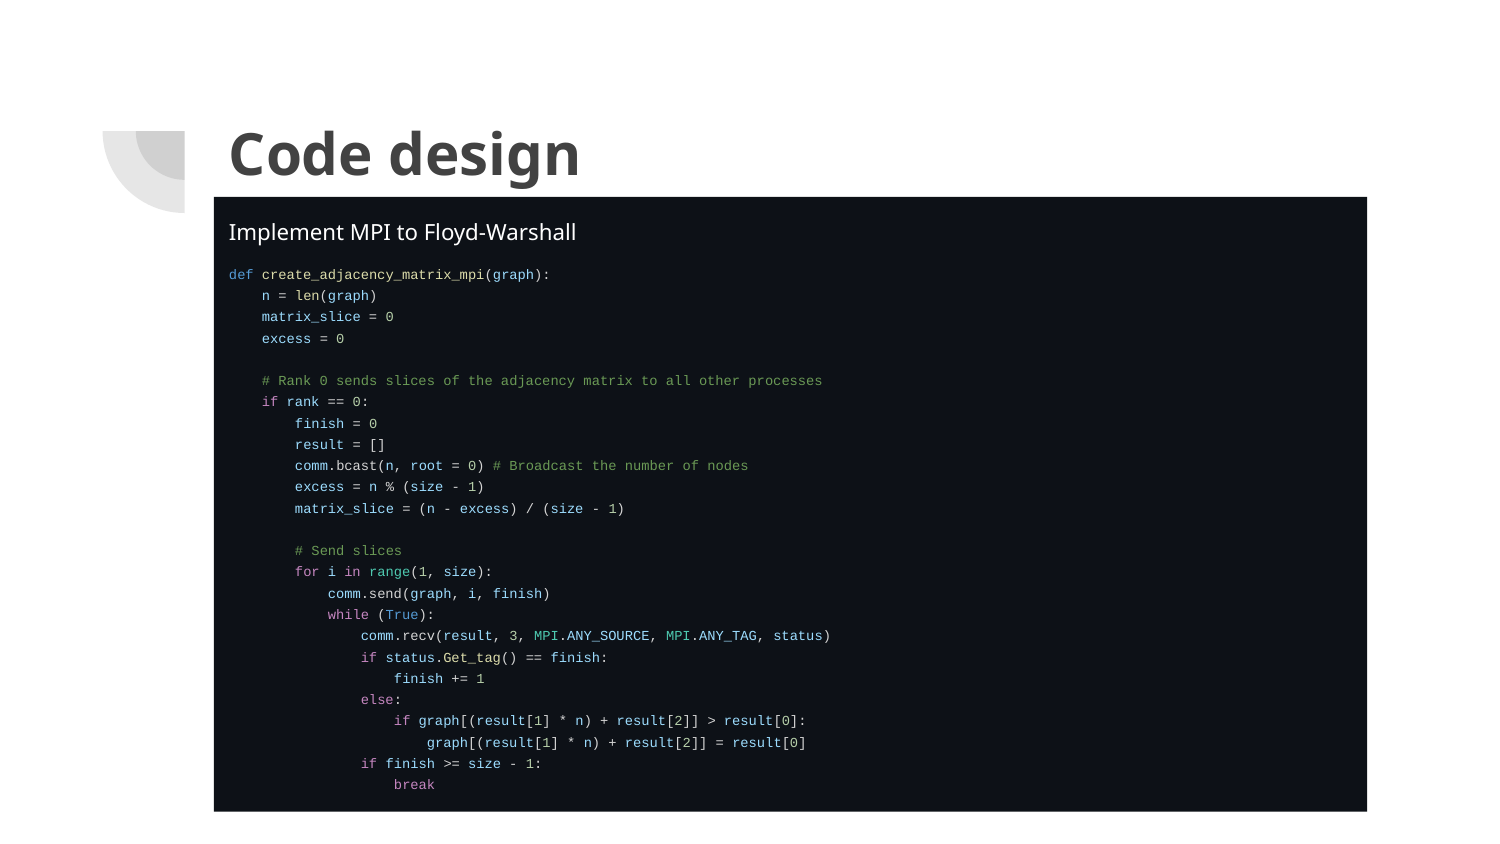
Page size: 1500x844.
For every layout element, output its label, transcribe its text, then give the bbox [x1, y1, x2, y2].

title Code design [213, 98, 1368, 196]
list Implement MPI to Floyd-Warshall def create_adjacency_matrix_mpi(graph): n = len(graph) matrix_slice = 0 excess = 0 # Rank 0 sends slices of the adjacency matrix to all other processes if rank == 0: finish = 0 result = [] comm.bcast(n, root = 0) # Broadcast the number of nodes excess = n % (size - 1) matrix_slice = (n - excess) / (size - 1) # Send slices for i in range(1, size): comm.send(graph, i, finish) while (True): comm.recv(result, 3, MPI.ANY_SOURCE, MPI.ANY_TAG, status) if status.Get_tag() == finish: finish += 1 else: if graph[(result[1] * n) + result[2]] > result[0]: graph[(result[1] * n) + result[2]] = result[0] if finish >= size - 1: break [213, 196, 1368, 812]
